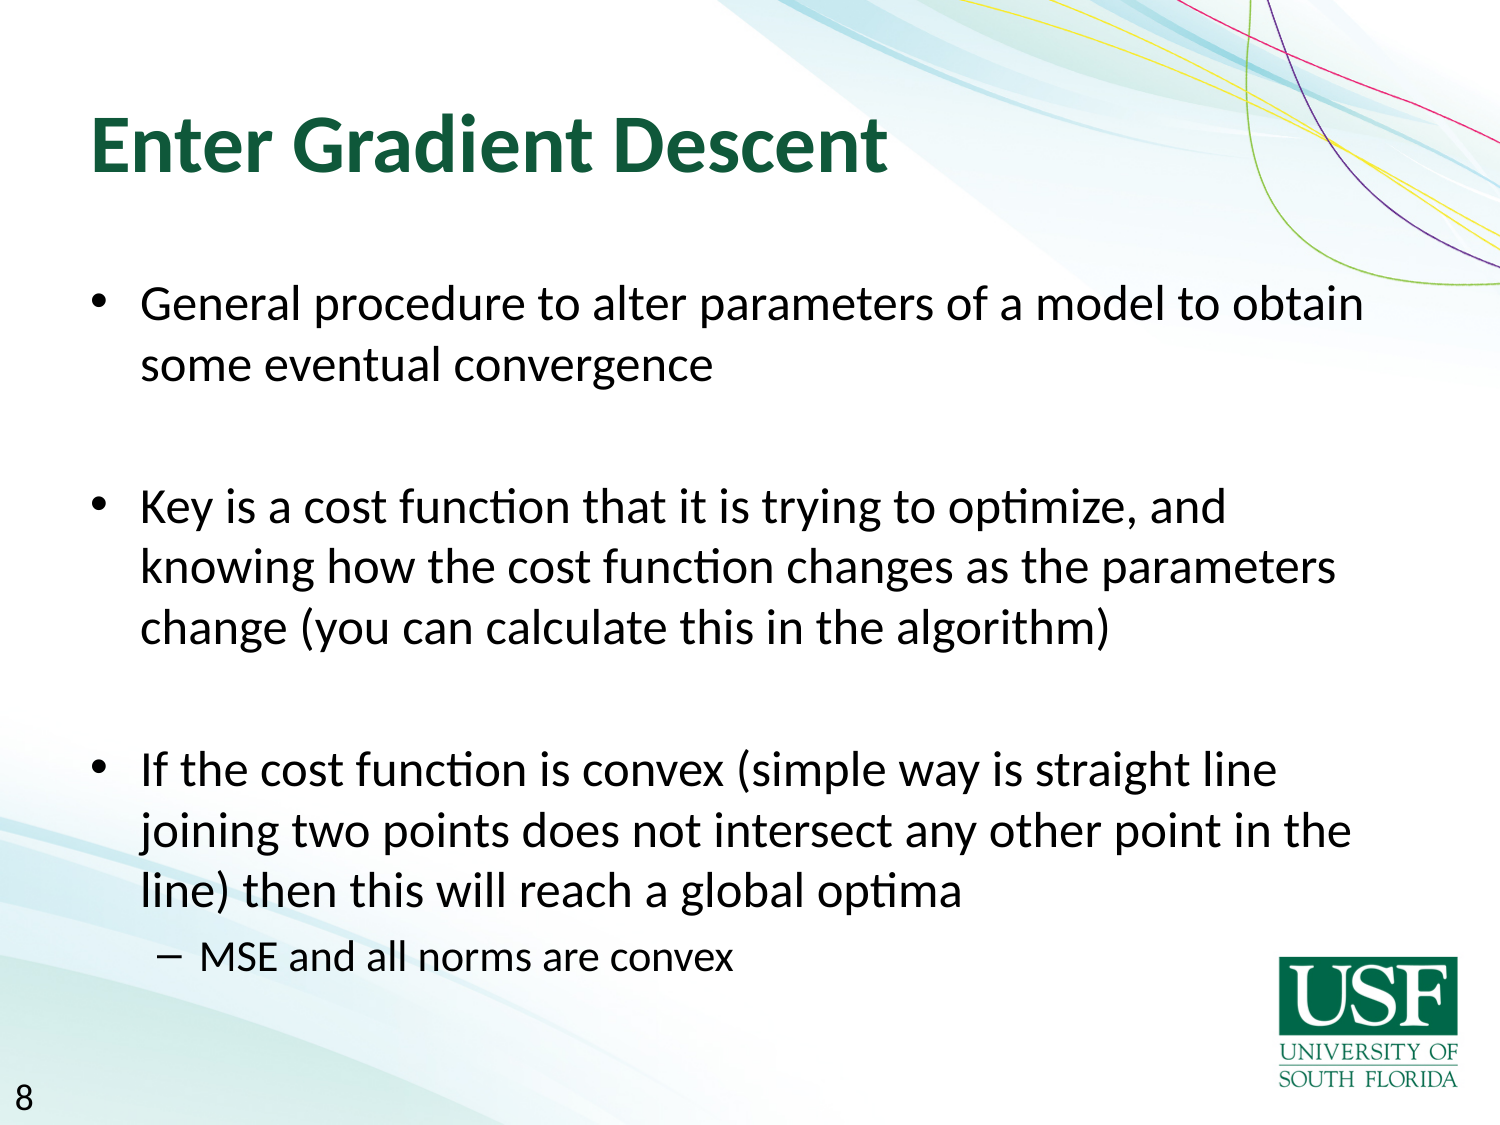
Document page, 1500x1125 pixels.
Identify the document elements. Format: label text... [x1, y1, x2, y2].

slide_number 8 [0, 1065, 350, 1125]
picture [0, 0, 1500, 1125]
list General procedure to alter parameters of a model to obtain some eventual convergence Key is a cost function that it is trying to optimize, and knowing how the cost function changes as the parameters change (you can calculate this in the algorithm) If the cost function is convex (simple way is straight line joining two points does not intersect any other point in the line) then this will reach a global optima MSE and all norms are convex [75, 262, 1425, 1005]
title Enter Gradient Descent [75, 45, 1425, 233]
